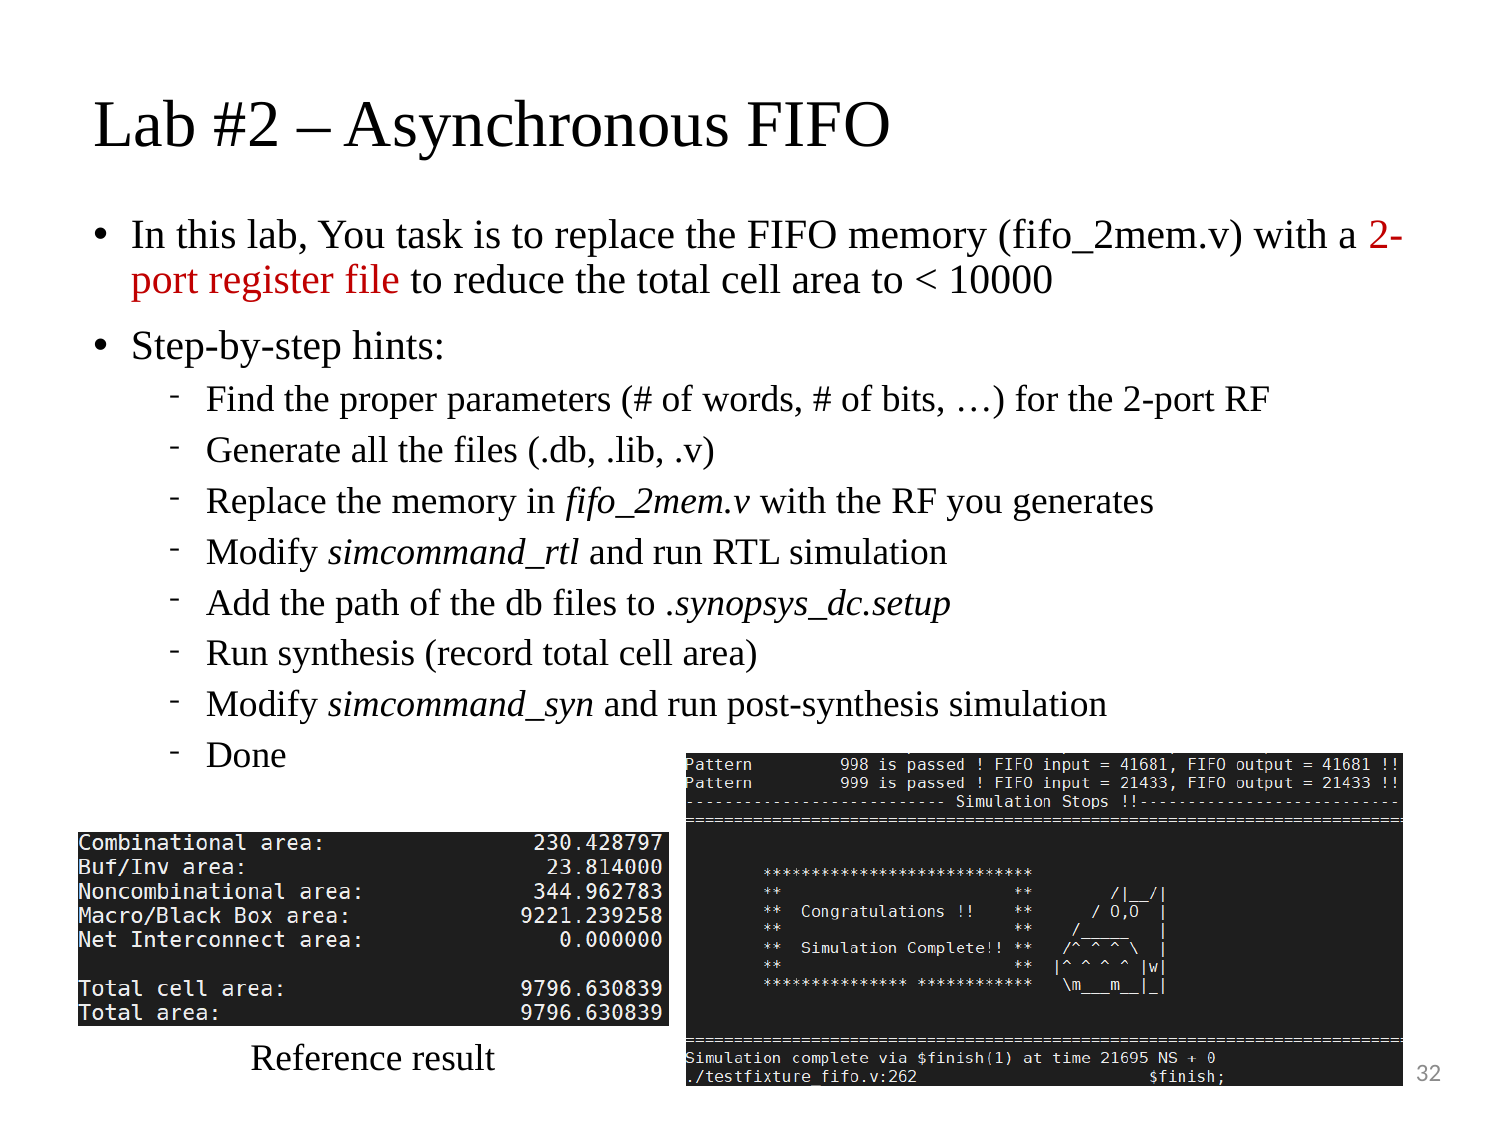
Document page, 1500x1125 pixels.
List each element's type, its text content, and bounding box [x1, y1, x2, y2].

slide_number 32 [1118, 1041, 1457, 1101]
picture [78, 832, 669, 1026]
picture [686, 753, 1403, 1086]
title Lab #2 – Asynchronous FIFO [78, 59, 1433, 190]
text_box Reference result [235, 1026, 511, 1085]
list In this lab, You task is to replace the FIFO memory (fifo_2mem.v) with a 2-port register file to reduce the total cell area to < 10000 Step-by-step hints: Find the proper parameters (# of words, # of bits, …) for the 2-port RF Generate all the files (.db, .lib, .v) Replace the memory in fifo_2mem.v with the RF you generates Modify simcommand_rtl and run RTL simulation Add the path of the db files to .synopsys_dc.setup Run synthesis (record total cell area) Modify simcommand_syn and run post-synthesis simulation Done [78, 205, 1421, 1026]
